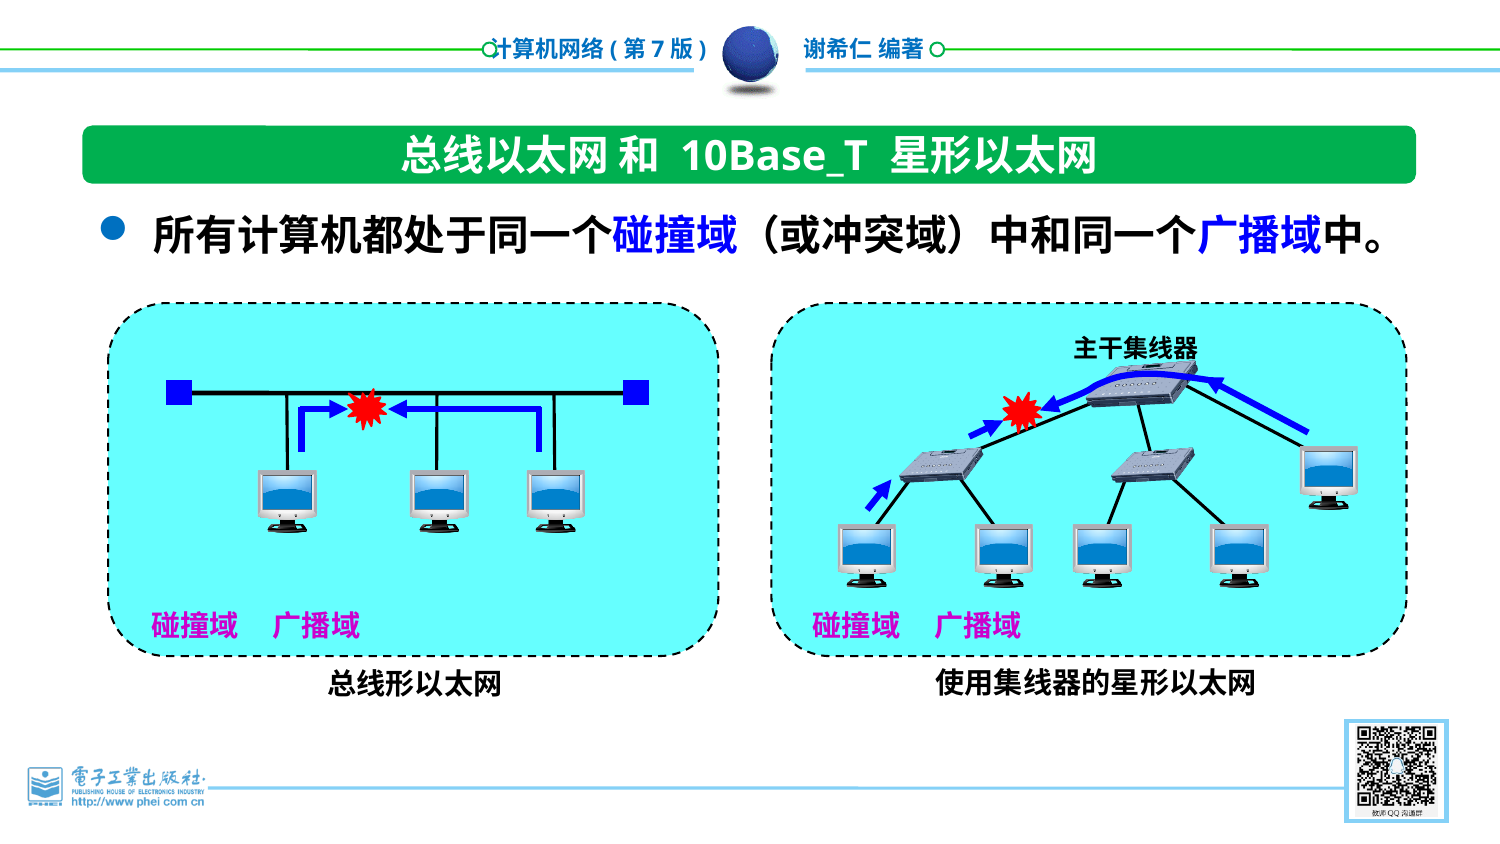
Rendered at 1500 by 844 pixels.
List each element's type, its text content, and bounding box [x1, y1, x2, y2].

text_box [866, 479, 892, 511]
text_box [167, 380, 191, 405]
text_box 碰撞域 [136, 599, 254, 650]
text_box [1203, 376, 1309, 433]
picture [23, 764, 208, 809]
picture [832, 521, 901, 589]
picture [1084, 359, 1201, 413]
text_box [771, 303, 1407, 657]
text_box [1001, 390, 1044, 436]
text_box [108, 303, 719, 657]
text_box [624, 380, 649, 405]
text_box [82, 125, 385, 182]
picture [1205, 521, 1273, 589]
picture [898, 447, 986, 487]
text_box 使用集线器的星形以太网 [920, 656, 1273, 707]
picture [253, 466, 321, 535]
text_box [1113, 125, 1417, 182]
picture [720, 24, 780, 100]
picture [1068, 521, 1136, 589]
text_box [346, 387, 388, 432]
text_box 所有计算机都处于同一个碰撞域（或冲突域）中和同一个广播域中。 [82, 182, 1436, 266]
text_box 碰撞域 [797, 599, 916, 650]
picture [1355, 724, 1438, 817]
picture [1294, 443, 1363, 511]
text_box 广播域 [257, 599, 376, 650]
picture [521, 466, 590, 535]
text_box 总线形以太网 [312, 657, 518, 708]
text_box 主干集线器 [1046, 324, 1227, 370]
picture [405, 466, 473, 535]
text_box 广播域 [919, 599, 1037, 650]
picture [1110, 447, 1198, 487]
text_box 总线以太网 和 10Base_T 星形以太网 [385, 121, 1113, 182]
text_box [968, 420, 1004, 437]
picture [969, 521, 1038, 589]
text_box [1042, 392, 1079, 412]
